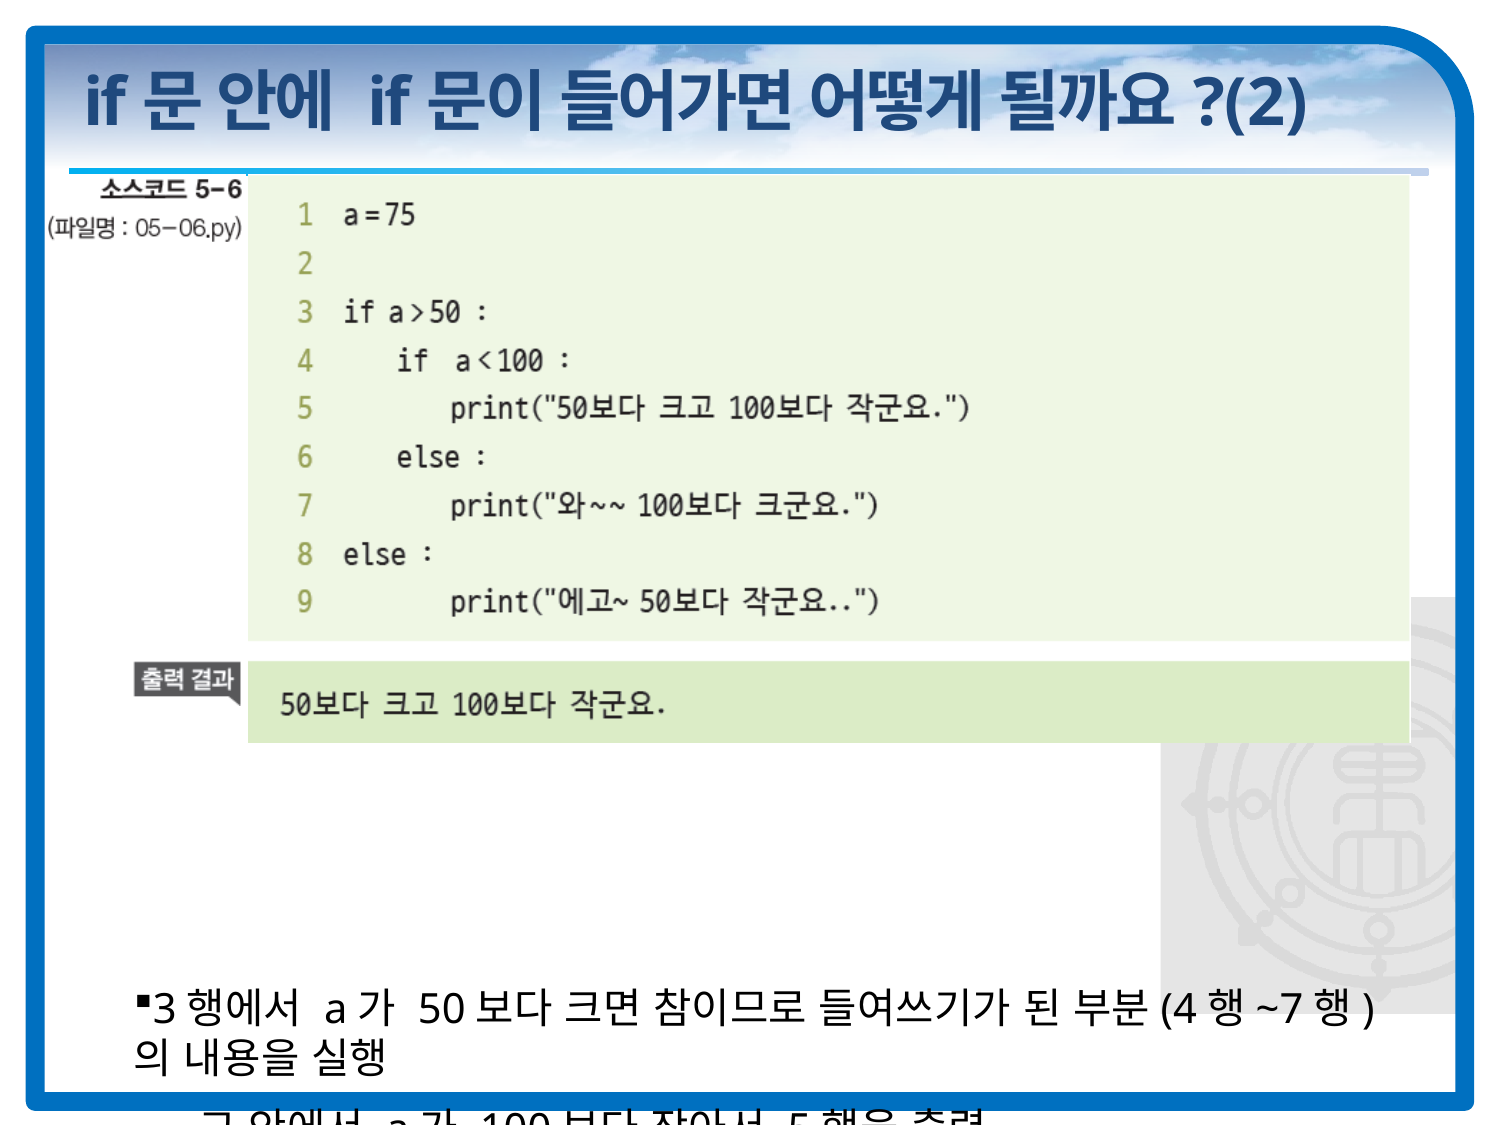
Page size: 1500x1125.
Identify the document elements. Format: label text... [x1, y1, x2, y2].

picture [47, 173, 246, 246]
picture [247, 174, 1412, 744]
picture [132, 661, 242, 706]
title if문 안에 if문이 들어가면 어떻게 될까요?(2) [68, 35, 1419, 163]
list 3행에서 a가 50보다 크면 참이므로 들여쓰기가 된 부분(4행~7행)의 내용을 실행 그 안에서 a가 100보다 작아서 5행을 출력 [75, 195, 1425, 1005]
